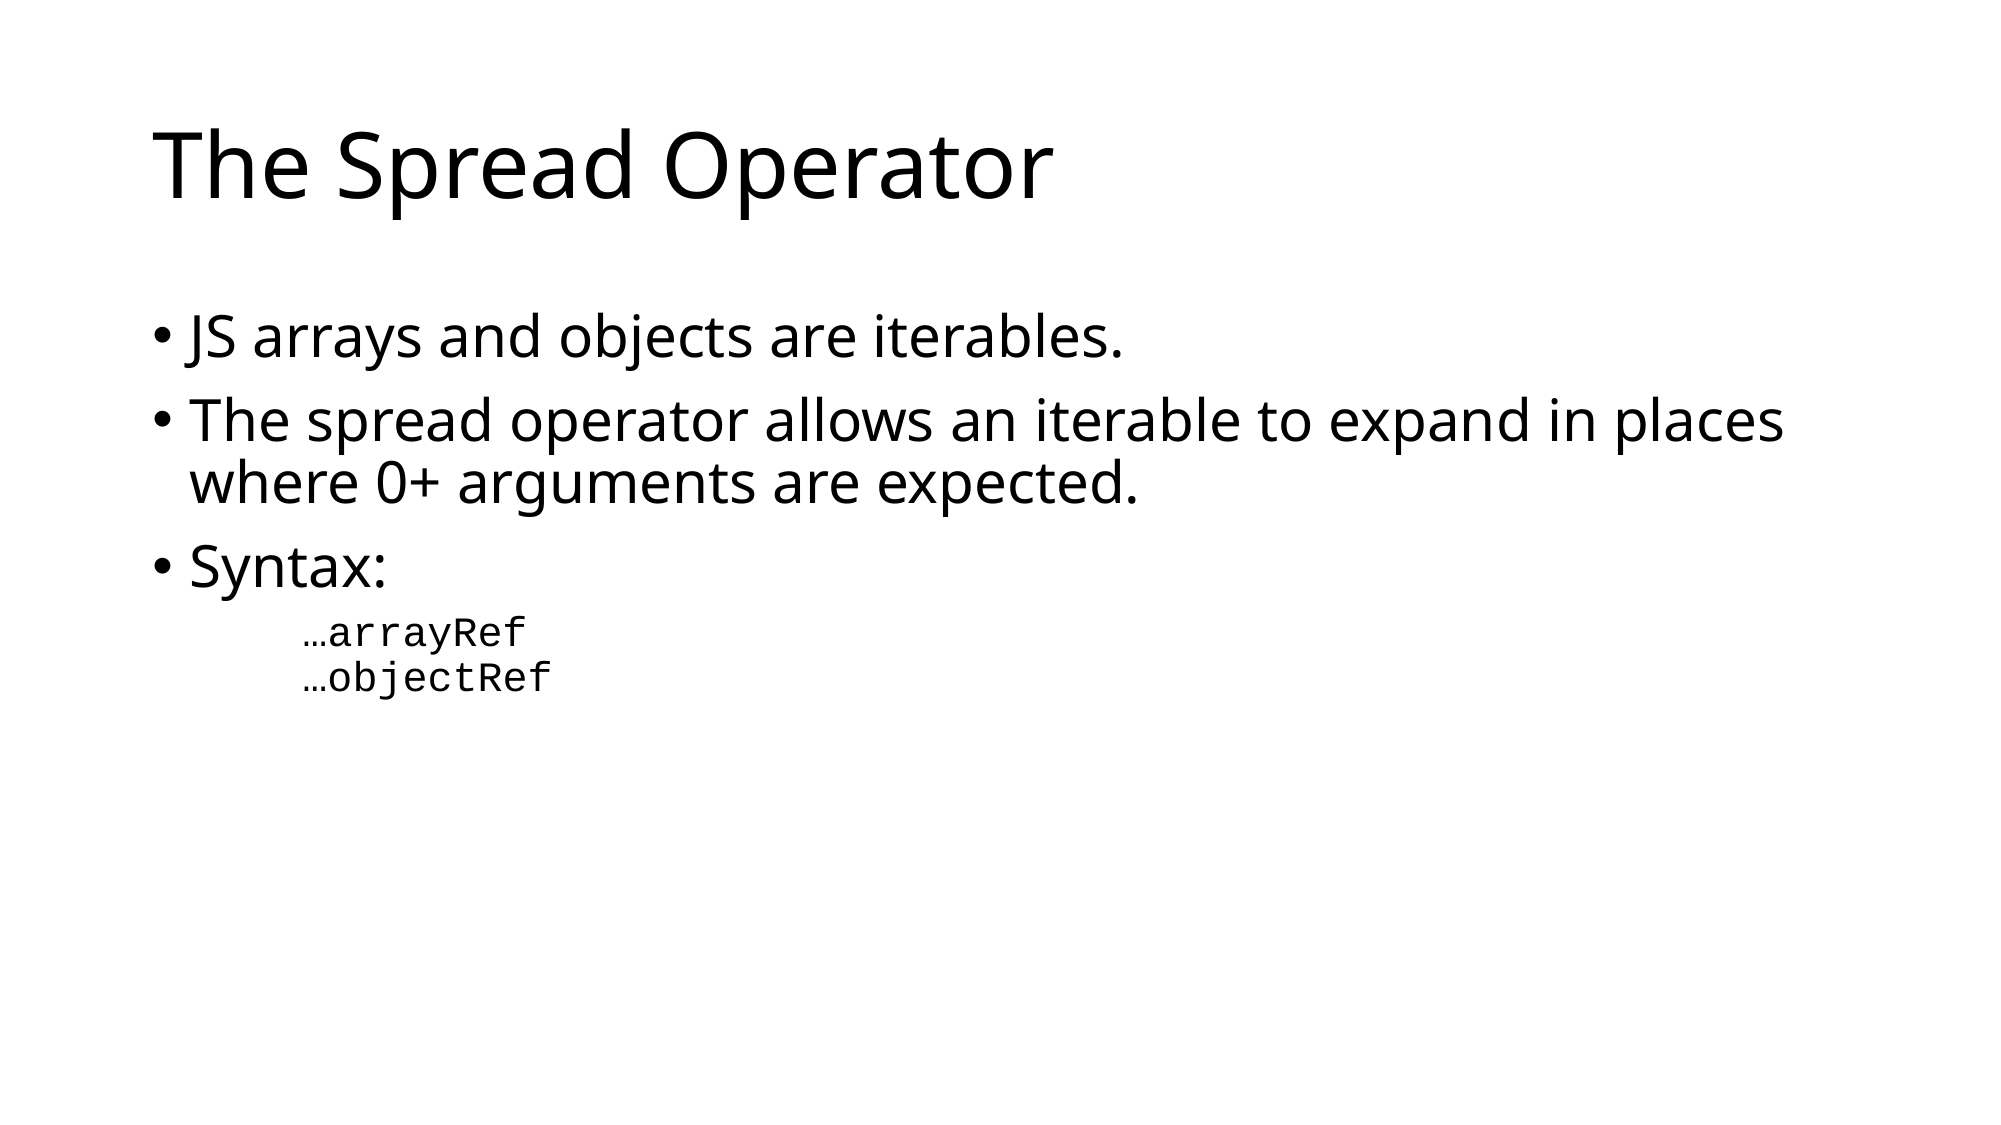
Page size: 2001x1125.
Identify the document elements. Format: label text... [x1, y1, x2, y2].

title The Spread Operator [137, 59, 1863, 278]
list JS arrays and objects are iterables. The spread operator allows an iterable to expand in places where 0+ arguments are expected. Syntax: …arrayRef …objectRef [137, 299, 1863, 1014]
